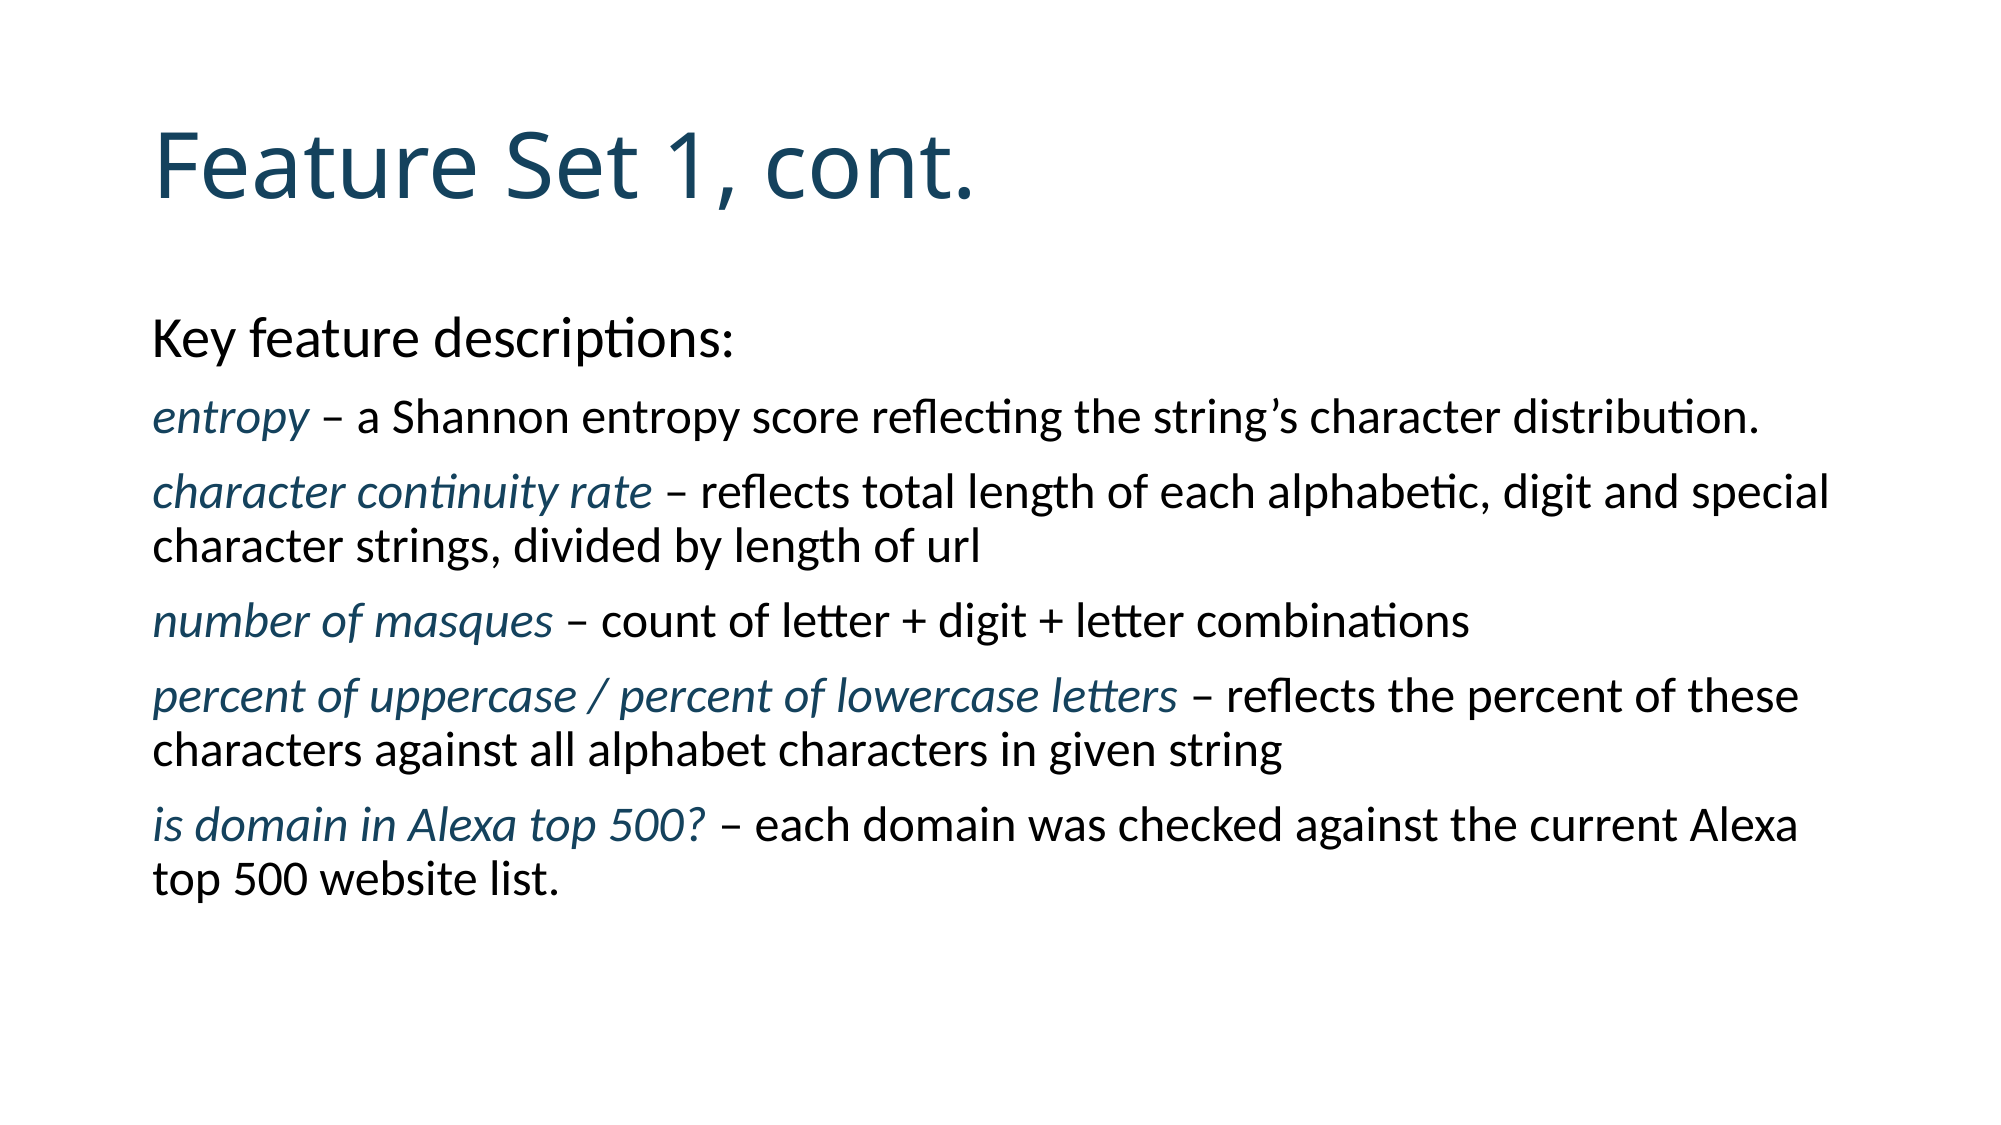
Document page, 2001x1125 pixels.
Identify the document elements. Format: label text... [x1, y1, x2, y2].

list Key feature descriptions: entropy – a Shannon entropy score reflecting the string’s character distribution. character continuity rate – reflects total length of each alphabetic, digit and special character strings, divided by length of url number of masques – count of letter + digit + letter combinations percent of uppercase / percent of lowercase letters – reflects the percent of these characters against all alphabet characters in given string is domain in Alexa top 500? – each domain was checked against the current Alexa top 500 website list. [137, 299, 1863, 1014]
title Feature Set 1, cont. [137, 59, 1863, 278]
